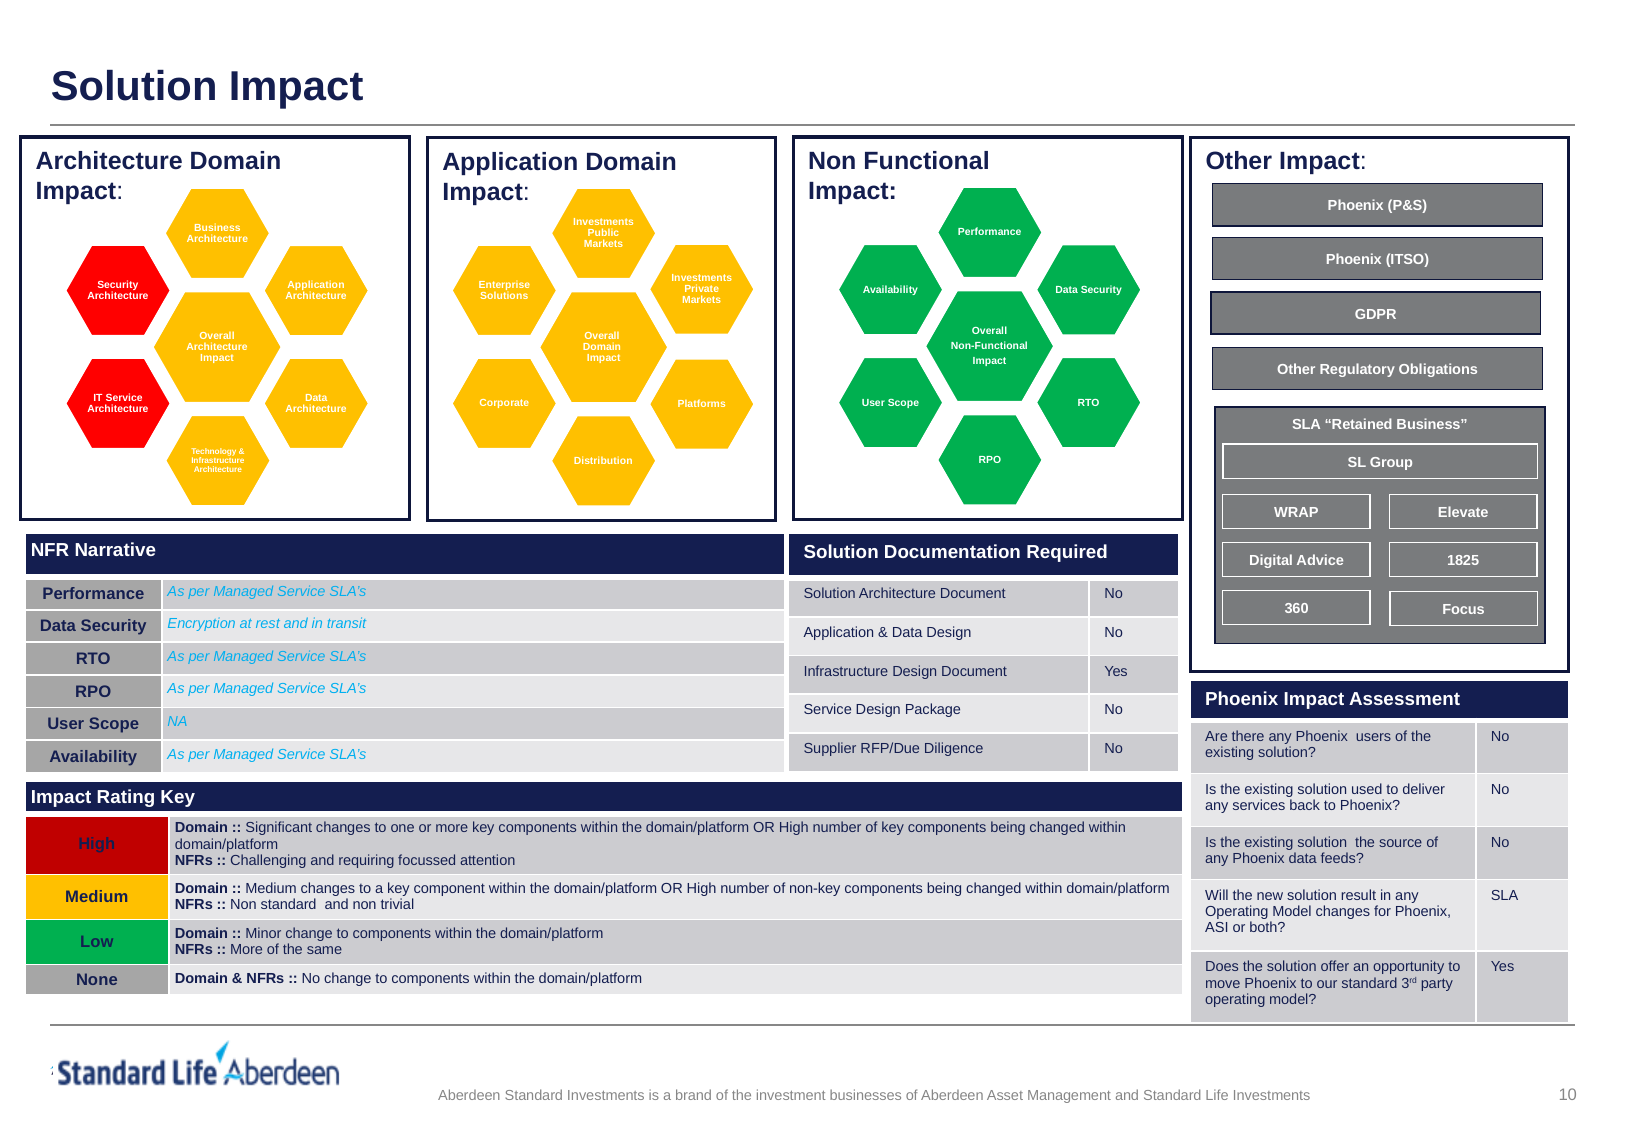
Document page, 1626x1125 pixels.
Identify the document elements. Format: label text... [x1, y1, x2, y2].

table_cell Supplier RFP/Due Diligence [789, 734, 1088, 771]
table_cell No [1090, 581, 1178, 616]
table_cell Are there any Phoenix users of the existing solution? [1191, 723, 1475, 773]
table_cell Domain :: Medium changes to a key component within the domain/platform OR High number of non-key components being changed within domain/platform NFRs :: Non standard and non trivial [170, 875, 1182, 919]
text_box Non Functional Impact: [791, 135, 1184, 522]
text_box Focus [1388, 590, 1540, 628]
text_box Phoenix (ITSO) [1210, 235, 1544, 282]
table_cell As per Managed Service SLA’s [163, 741, 784, 772]
table_cell High [26, 817, 168, 874]
title Solution Impact [50, 52, 1575, 116]
text_box Other Impact: [1189, 135, 1571, 673]
table_cell As per Managed Service SLA’s [163, 580, 784, 609]
table_header Impact Rating Key [26, 782, 1182, 811]
table_cell Application & Data Design [789, 618, 1088, 655]
table_cell No [1477, 774, 1568, 826]
table_cell Will the new solution result in any Operating Model changes for Phoenix, ASI or both? [1191, 880, 1475, 950]
table_header Solution Documentation Required [789, 534, 1178, 575]
table_cell Low [26, 920, 168, 964]
table_cell Solution Architecture Document [789, 581, 1088, 616]
table_cell Yes [1090, 656, 1178, 693]
table_cell SLA [1477, 880, 1568, 950]
table_cell RTO [26, 643, 161, 674]
table_cell Is the existing solution the source of any Phoenix data feeds? [1191, 827, 1475, 879]
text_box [827, 185, 1153, 507]
table_cell None [26, 965, 168, 994]
table_cell RPO [26, 676, 161, 707]
table_cell No [1090, 695, 1178, 732]
text_box Elevate [1387, 493, 1539, 531]
table_cell No [1090, 734, 1178, 771]
table_cell No [1477, 827, 1568, 879]
text_box WRAP [1221, 493, 1372, 531]
table_cell Service Design Package [789, 695, 1088, 732]
table_cell Domain :: Minor change to components within the domain/platform NFRs :: More of the same [170, 920, 1182, 964]
text_box SL Group [1221, 442, 1540, 481]
table_cell Does the solution offer an opportunity to move Phoenix to our standard 3rd party operating model? [1191, 952, 1475, 1022]
text_box Phoenix (P&S) [1210, 182, 1544, 228]
text_box Digital Advice [1221, 540, 1372, 578]
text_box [54, 186, 380, 508]
text_box Architecture Domain Impact: [19, 135, 412, 522]
table_cell Domain & NFRs :: No change to components within the domain/platform [170, 965, 1182, 994]
table_cell No [1477, 723, 1568, 773]
table_cell Medium [26, 875, 168, 919]
table_cell Domain :: Significant changes to one or more key components within the domain/platform OR High number of key components being changed within domain/platform NFRs :: Challenging and requiring focussed attention [170, 817, 1182, 874]
table_cell No [1090, 618, 1178, 655]
text_box GDPR [1209, 290, 1543, 336]
table_cell Yes [1477, 952, 1568, 1022]
table_cell Infrastructure Design Document [789, 656, 1088, 693]
table_header Phoenix Impact Assessment [1191, 681, 1568, 718]
text_box 1825 [1387, 541, 1539, 579]
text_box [440, 186, 767, 508]
text_box Application Domain Impact: [425, 136, 778, 523]
table_cell Data Security [26, 611, 161, 641]
text_box SLA “Retained Business” [1213, 405, 1547, 646]
table_header NFR Narrative [26, 534, 784, 574]
table_cell As per Managed Service SLA’s [163, 643, 784, 674]
table_cell As per Managed Service SLA’s [163, 676, 784, 707]
table_cell Is the existing solution used to deliver any services back to Phoenix? [1191, 774, 1475, 826]
text_box 360 [1221, 588, 1372, 626]
table_cell NA [163, 708, 784, 739]
table_cell Availability [26, 741, 161, 772]
text_box Other Regulatory Obligations [1210, 345, 1544, 392]
table_cell User Scope [26, 708, 161, 739]
table_cell Performance [26, 580, 161, 609]
picture [50, 1027, 346, 1112]
table_cell Encryption at rest and in transit [163, 611, 784, 641]
